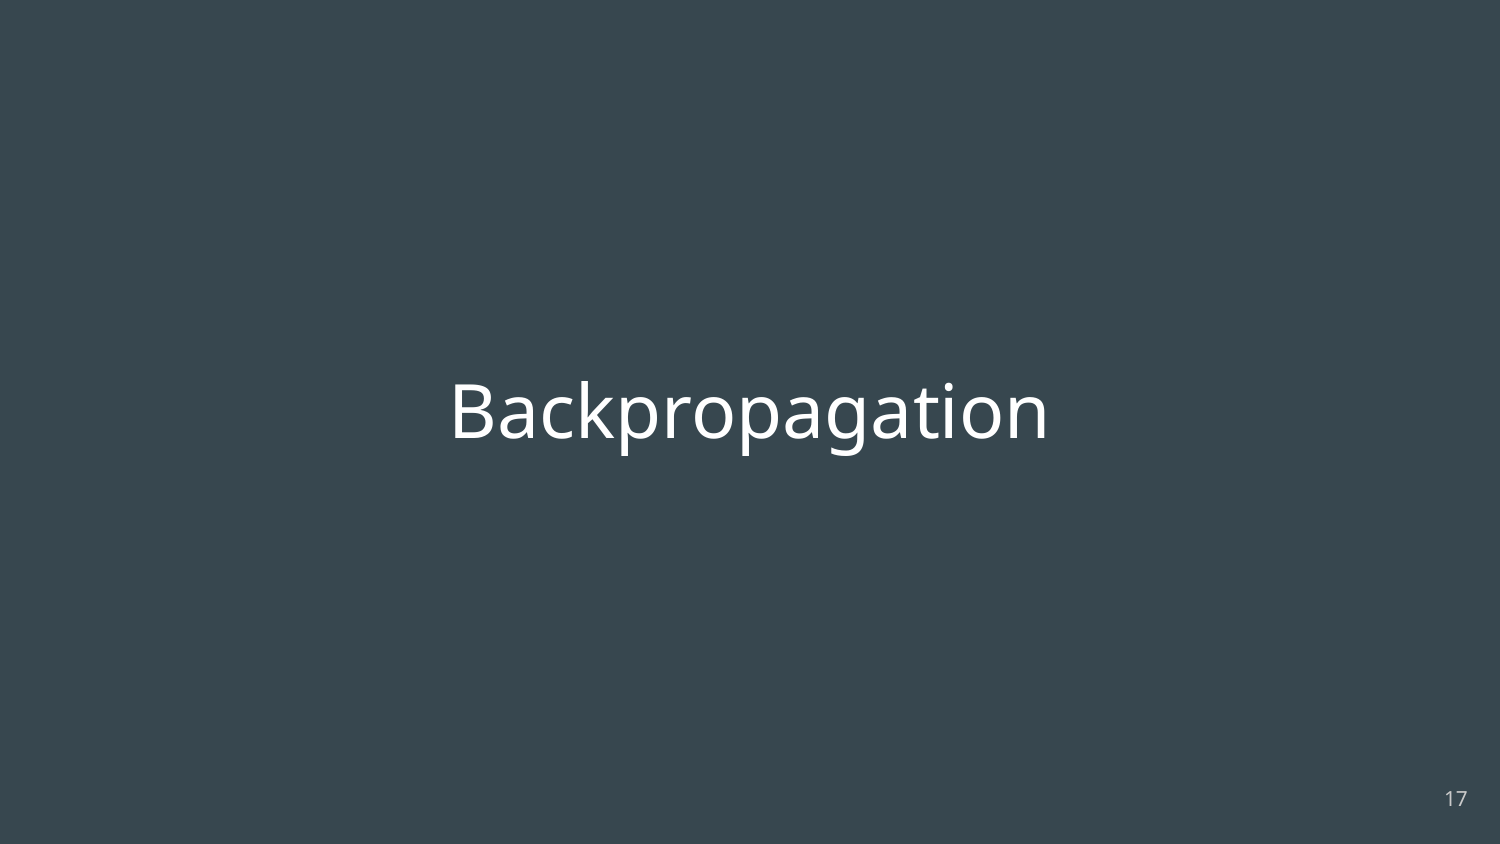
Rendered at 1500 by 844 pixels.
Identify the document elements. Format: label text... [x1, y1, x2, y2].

list Backpropagation [51, 68, 1449, 750]
slide_number ‹#› [1392, 767, 1483, 833]
